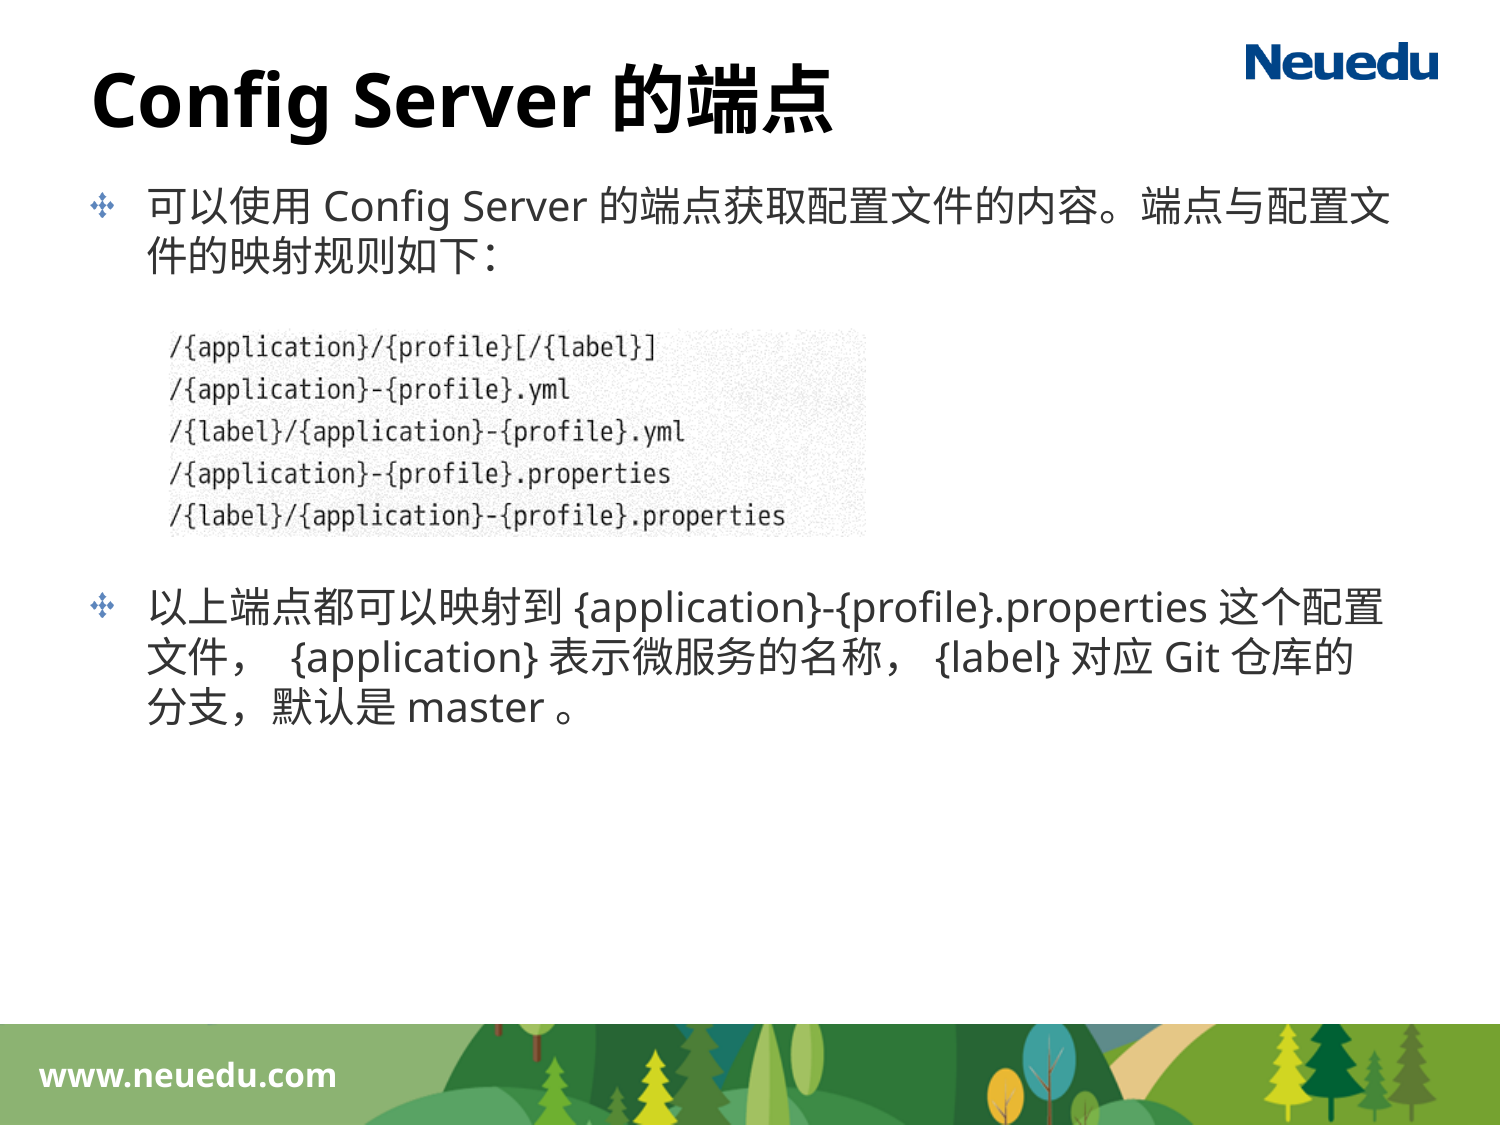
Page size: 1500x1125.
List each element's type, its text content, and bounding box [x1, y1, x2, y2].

title Config Server的端点 [74, 44, 1426, 151]
picture [0, 1024, 1500, 1125]
picture [1246, 42, 1438, 80]
list 可以使用Config Server的端点获取配置文件的内容。端点与配置文件的映射规则如下： 以上端点都可以映射到{application}-{profile}.properties这个配置文件， {application}表示微服务的名称，{label}对应Git仓库的分支，默认是master。 [75, 172, 1412, 988]
picture [159, 325, 866, 537]
picture [90, 192, 114, 218]
picture [90, 592, 114, 618]
